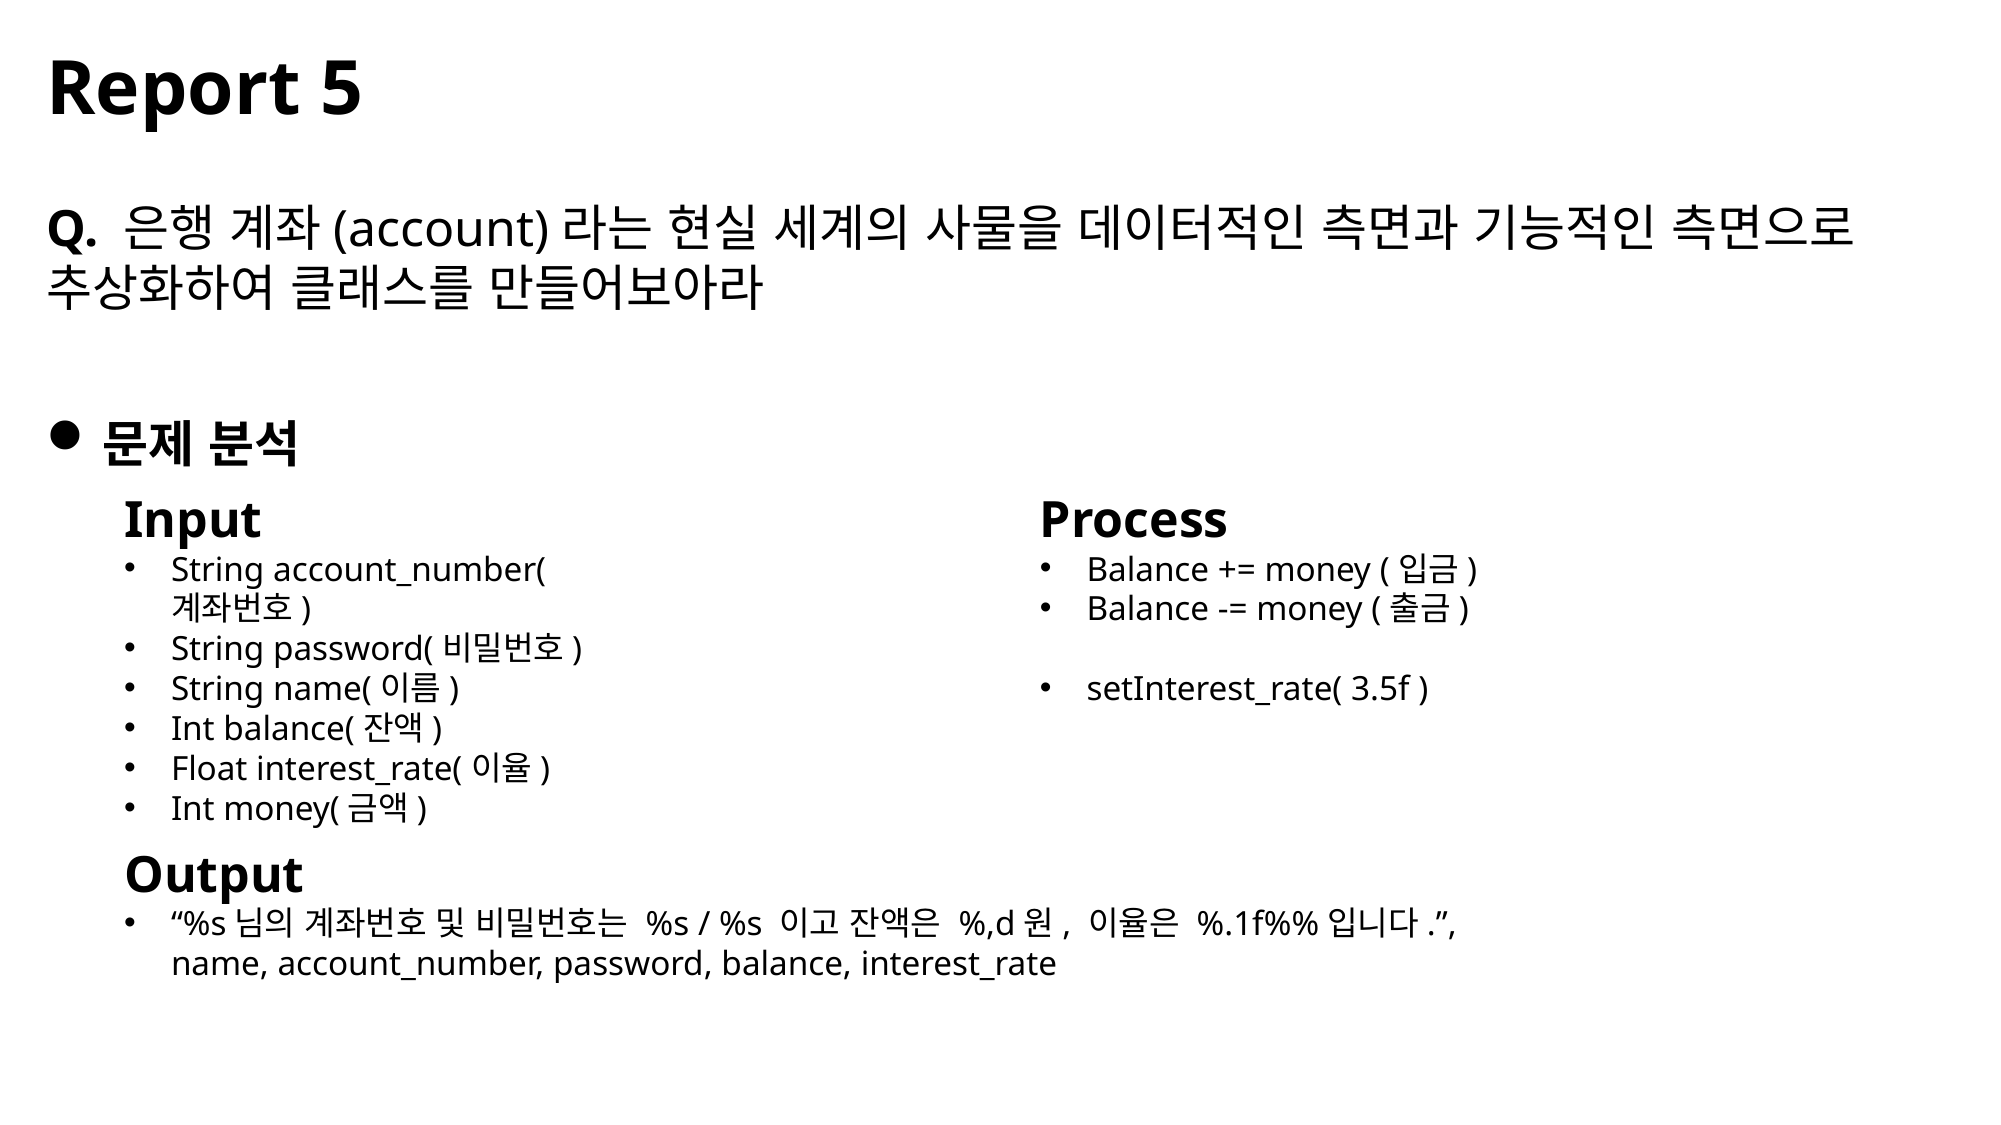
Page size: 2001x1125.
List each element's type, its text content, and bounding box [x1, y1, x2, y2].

text_box Process Balance += money (입금) Balance -= money (출금) setInterest_rate( 3.5f ) [1025, 480, 1493, 755]
text_box Output “%s님의 계좌번호 및 비밀번호는 %s / %s 이고 잔액은 %,d원, 이율은 %.1f%%입니다.”, name, account_number, password, balance, interest_rate [109, 834, 1493, 990]
text_box Q. 은행 계좌(account)라는 현실 세계의 사물을 데이터적인 측면과 기능적인 측면으로 추상화하여 클래스를 만들어보아라 [31, 188, 2000, 324]
text_box Input String account_number(계좌번호) String password(비밀번호) String name(이름) Int balance(잔액) Float interest_rate(이율) Int money(금액) [109, 480, 691, 834]
text_box 문제 분석 [31, 404, 354, 480]
text_box Report 5 [31, 32, 675, 138]
